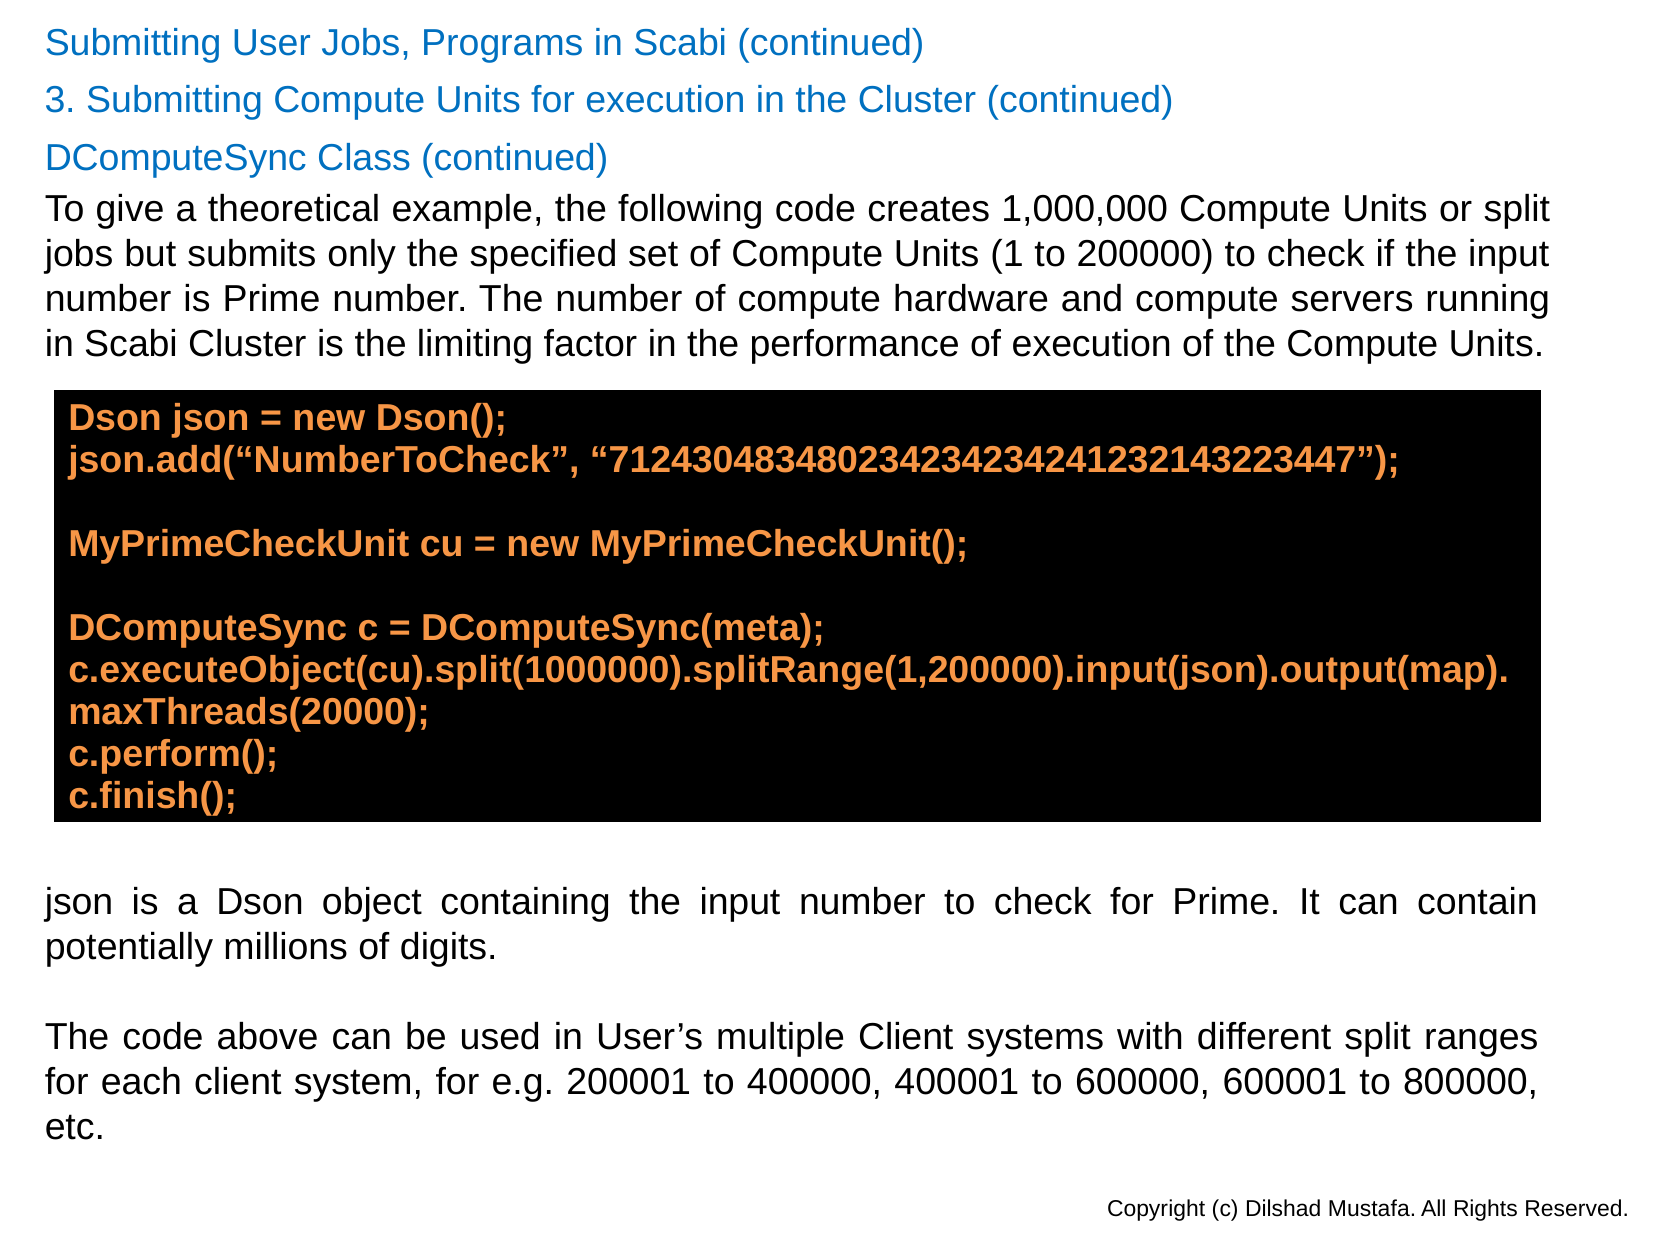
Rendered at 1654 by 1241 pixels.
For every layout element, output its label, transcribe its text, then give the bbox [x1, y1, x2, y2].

text_box Copyright (c) Dilshad Mustafa. All Rights Reserved. [1092, 1186, 1645, 1229]
text_box DComputeSync Class (continued) [29, 127, 1120, 186]
text_box To give a theoretical example, the following code creates 1,000,000 Compute Units or split jobs but submits only the specified set of Compute Units (1 to 200000) to check if the input number is Prime number. The number of compute hardware and compute servers running in Scabi Cluster is the limiting factor in the performance of execution of the Compute Units. [29, 176, 1566, 372]
table_header Dson json = new Dson(); json.add(“NumberToCheck”, “712430483480234234234241232143223447”); MyPrimeCheckUnit cu = new MyPrimeCheckUnit(); DComputeSync c = DComputeSync(meta); c.executeObject(cu).split(1000000).splitRange(1,200000).input(json).output(map).maxThreads(20000); c.perform(); c.finish(); [54, 390, 1541, 822]
text_box Submitting User Jobs, Programs in Scabi (continued) [29, 10, 1120, 67]
text_box json is a Dson object containing the input number to check for Prime. It can contain potentially millions of digits. The code above can be used in User’s multiple Client systems with different split ranges for each client system, for e.g. 200001 to 400000, 400001 to 600000, 600001 to 800000, etc. [29, 869, 1554, 1155]
text_box 3. Submitting Compute Units for execution in the Cluster (continued) [29, 67, 1214, 127]
